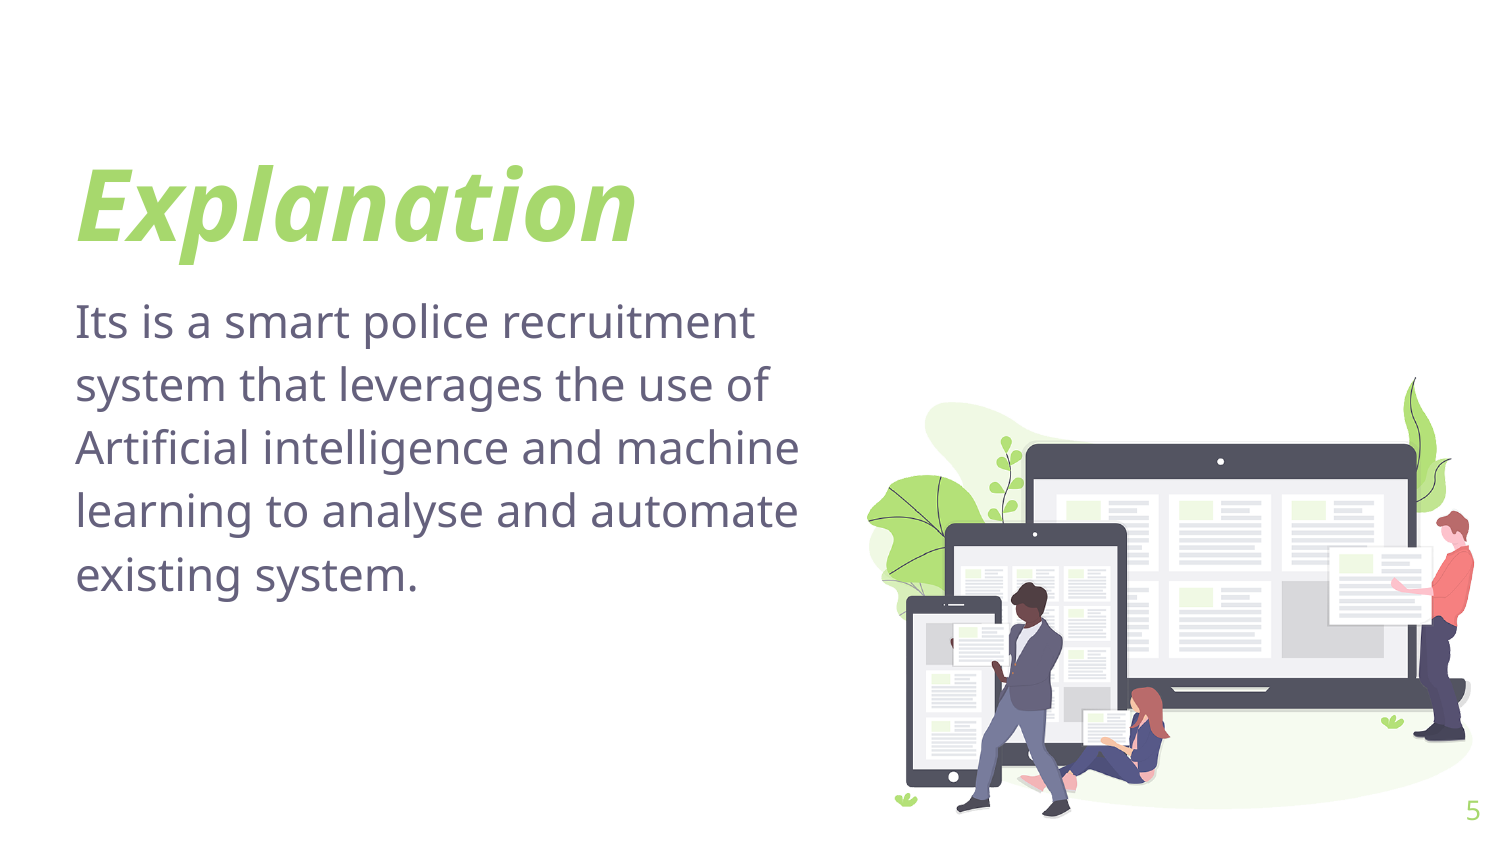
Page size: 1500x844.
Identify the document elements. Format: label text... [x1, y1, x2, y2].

picture [867, 377, 1475, 819]
title Explanation [75, 121, 1109, 262]
slide_number ‹#› [1391, 779, 1482, 844]
list Its is a smart police recruitment system that leverages the use of Artificial intelligence and machine learning to analyse and automate existing system. [75, 284, 864, 727]
